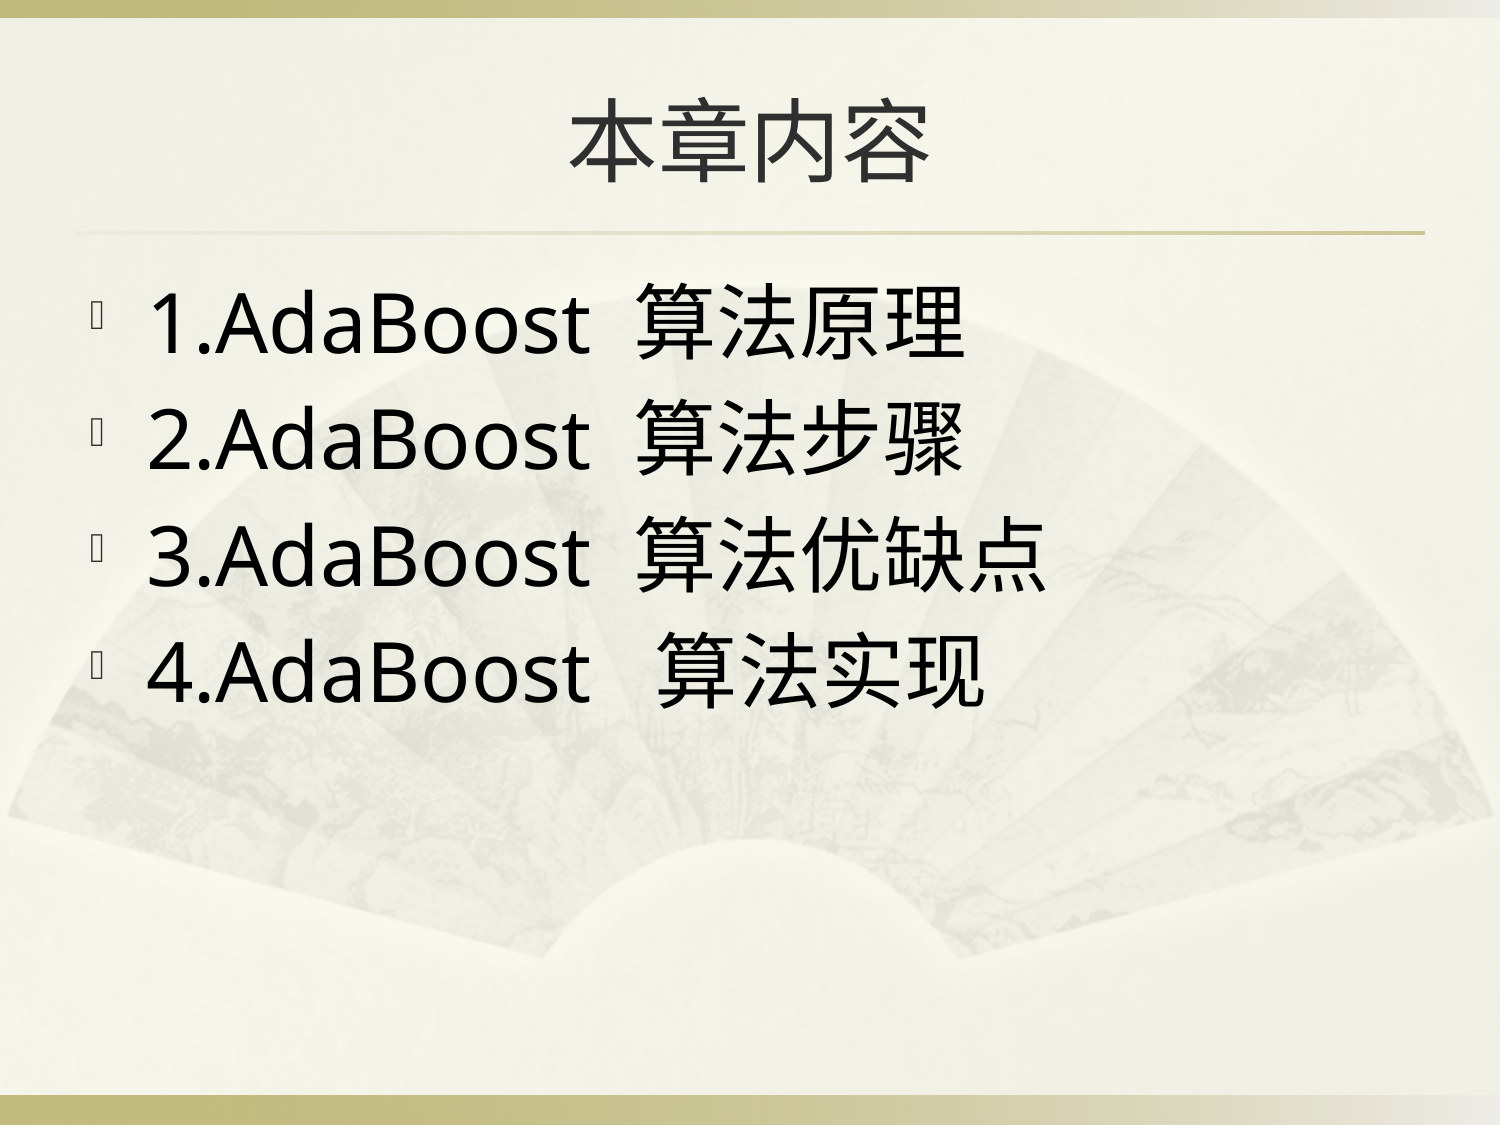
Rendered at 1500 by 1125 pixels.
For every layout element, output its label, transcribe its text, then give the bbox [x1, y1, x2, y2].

title 本章内容 [75, 45, 1425, 233]
list 1.AdaBoost 算法原理 2.AdaBoost 算法步骤 3.AdaBoost 算法优缺点 4.AdaBoost 算法实现 [75, 262, 1425, 1032]
